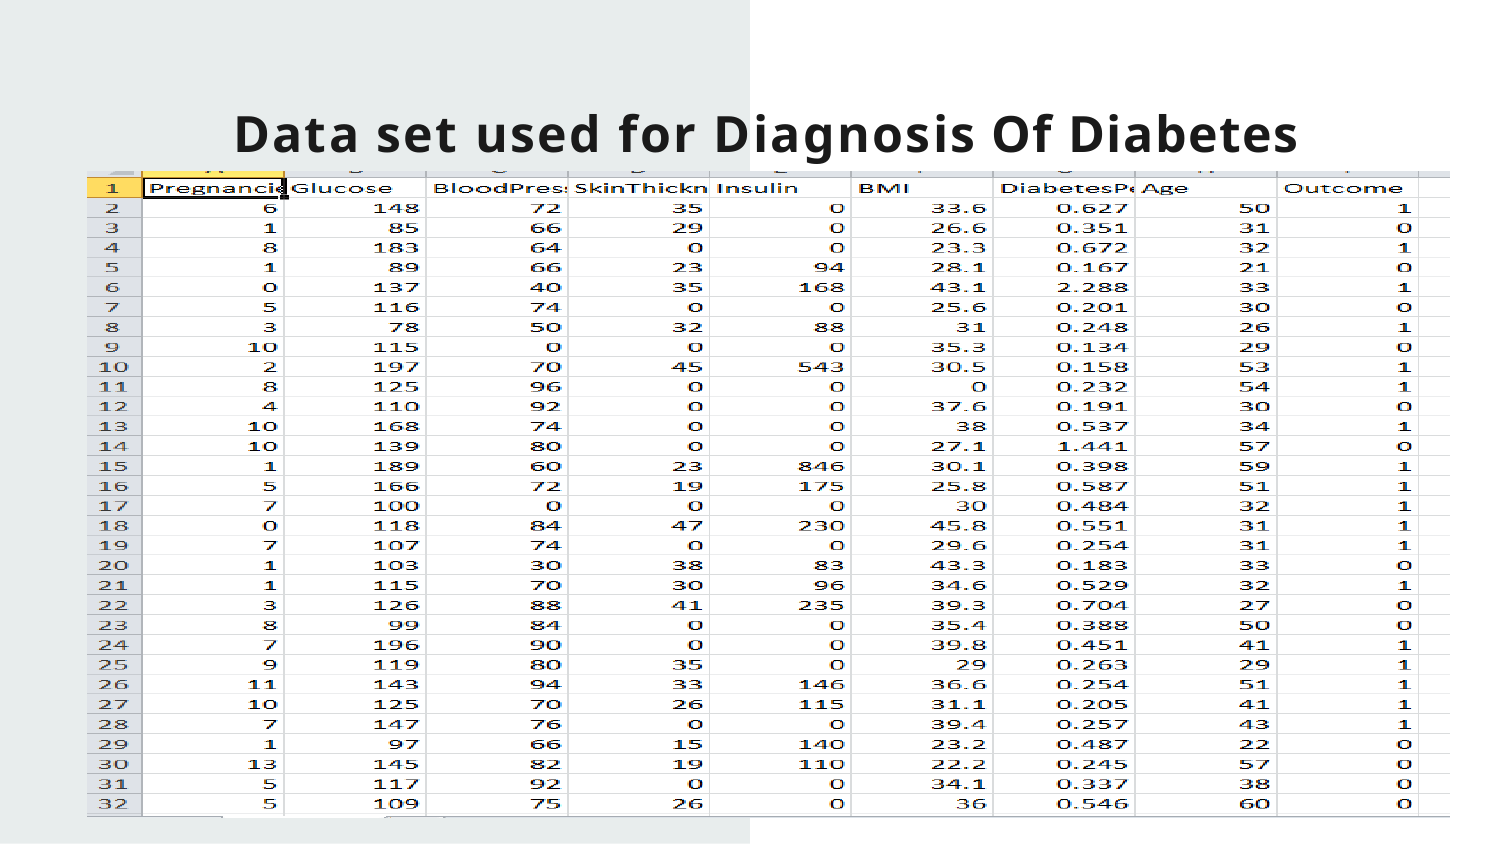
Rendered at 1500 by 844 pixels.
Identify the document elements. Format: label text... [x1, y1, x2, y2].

title Data set used for Diagnosis Of Diabetes [79, 101, 1413, 163]
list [87, 171, 1451, 819]
